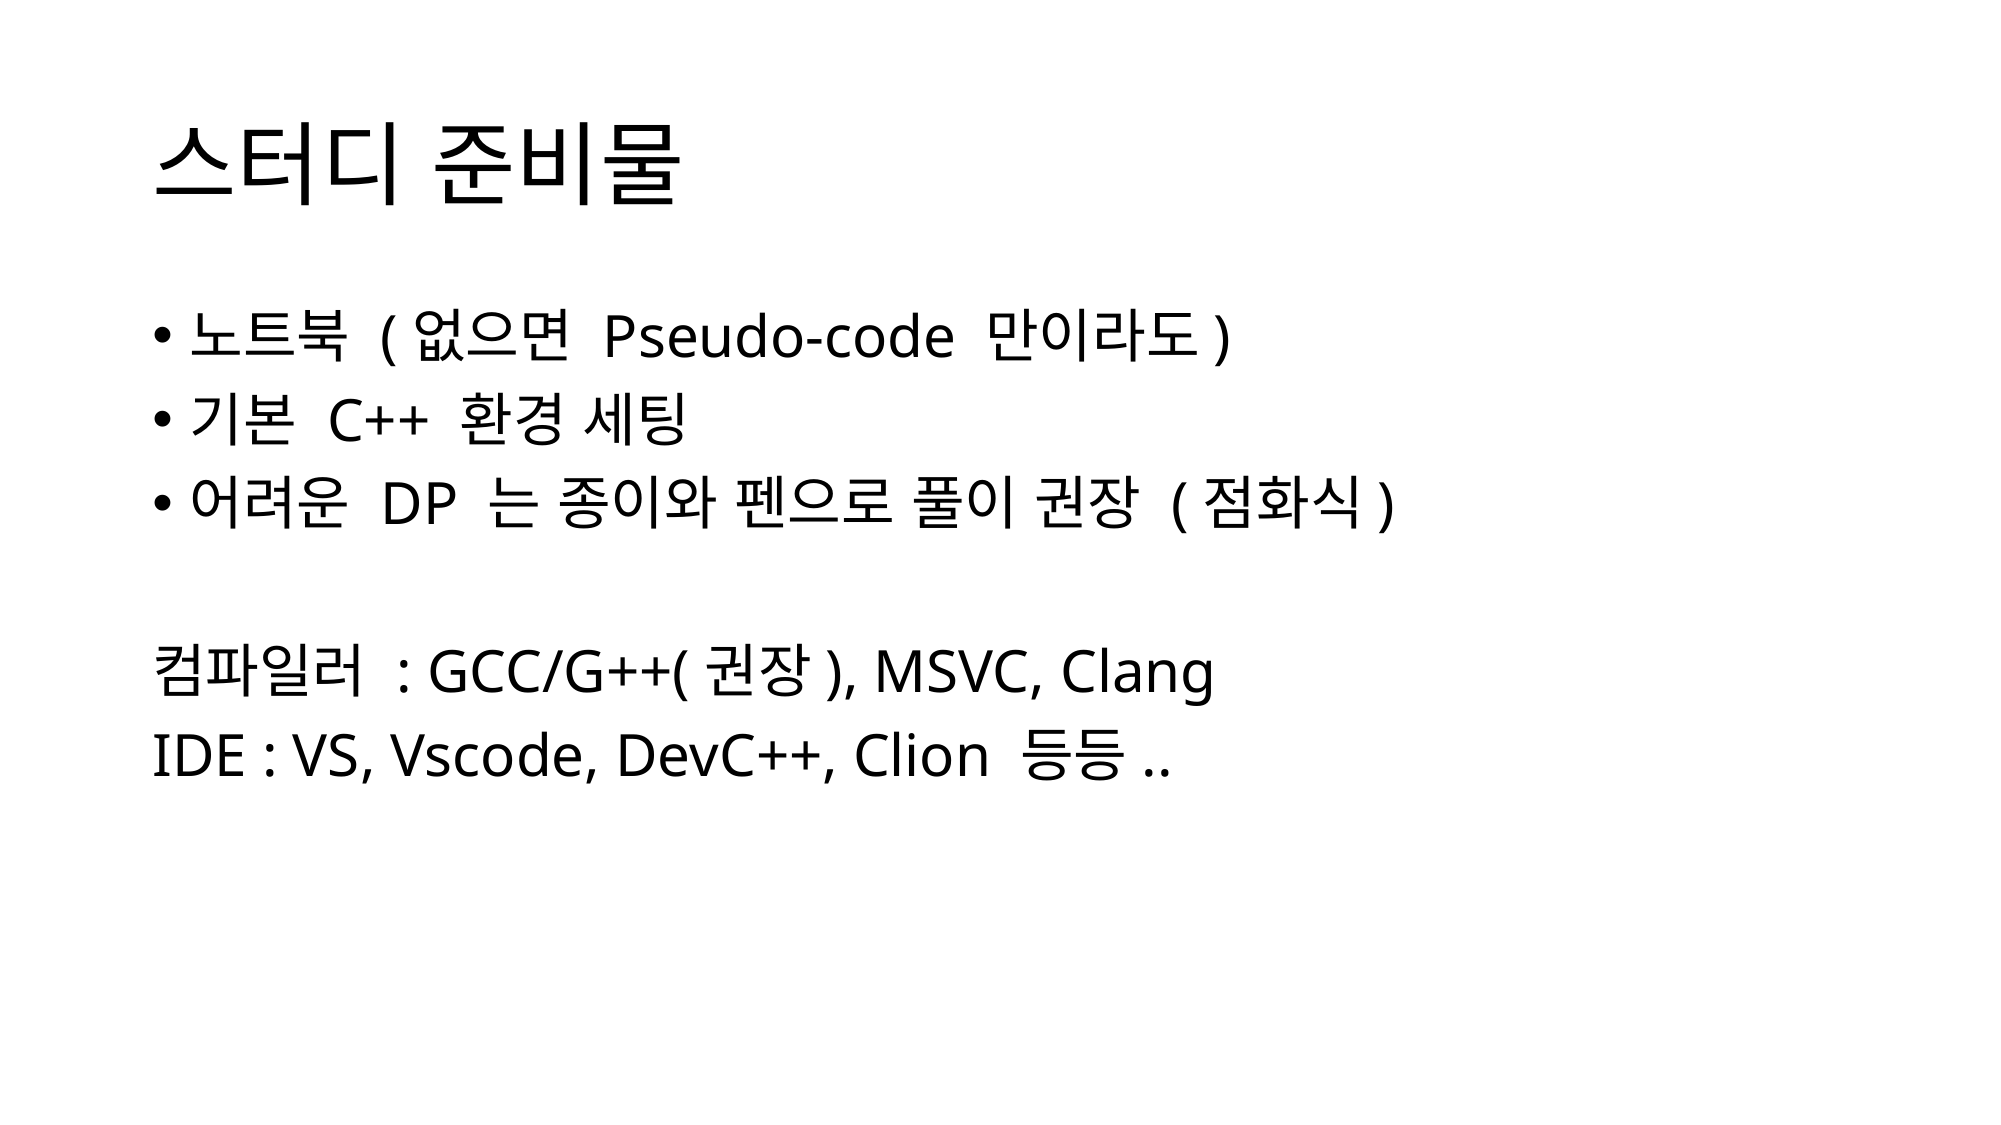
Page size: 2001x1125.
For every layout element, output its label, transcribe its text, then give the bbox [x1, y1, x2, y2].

title 스터디 준비물 [137, 59, 1863, 278]
list 노트북 (없으면 Pseudo-code 만이라도) 기본 C++ 환경 세팅 어려운 DP 는 종이와 펜으로 풀이 권장 (점화식) 컴파일러 : GCC/G++(권장), MSVC, Clang IDE : VS, Vscode, DevC++, Clion 등등.. [137, 299, 1863, 1014]
